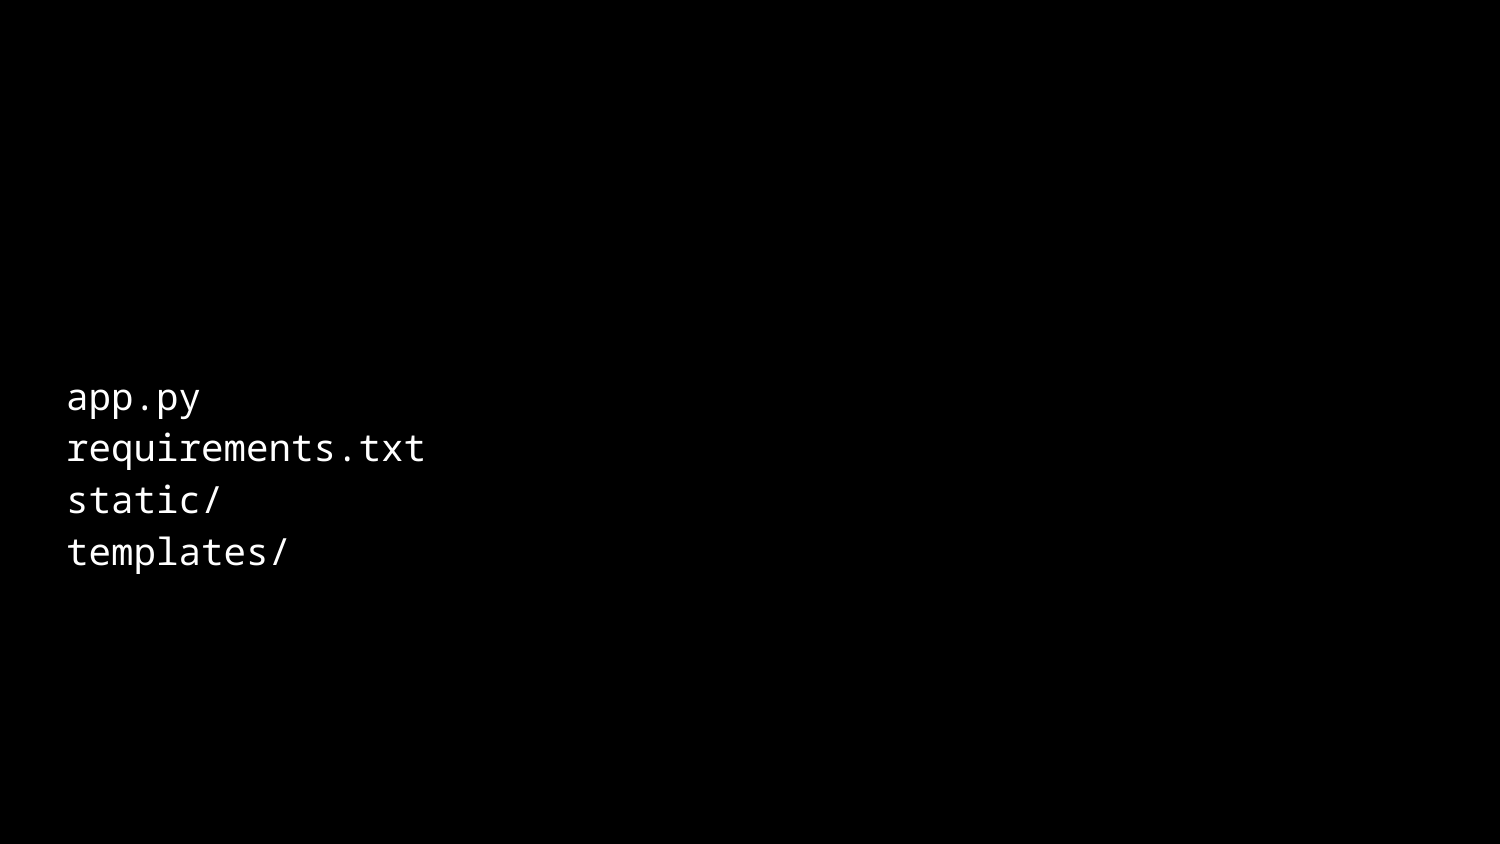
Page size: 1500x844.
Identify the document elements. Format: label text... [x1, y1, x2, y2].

list app.py requirements.txt static/ templates/ [51, 189, 1449, 750]
